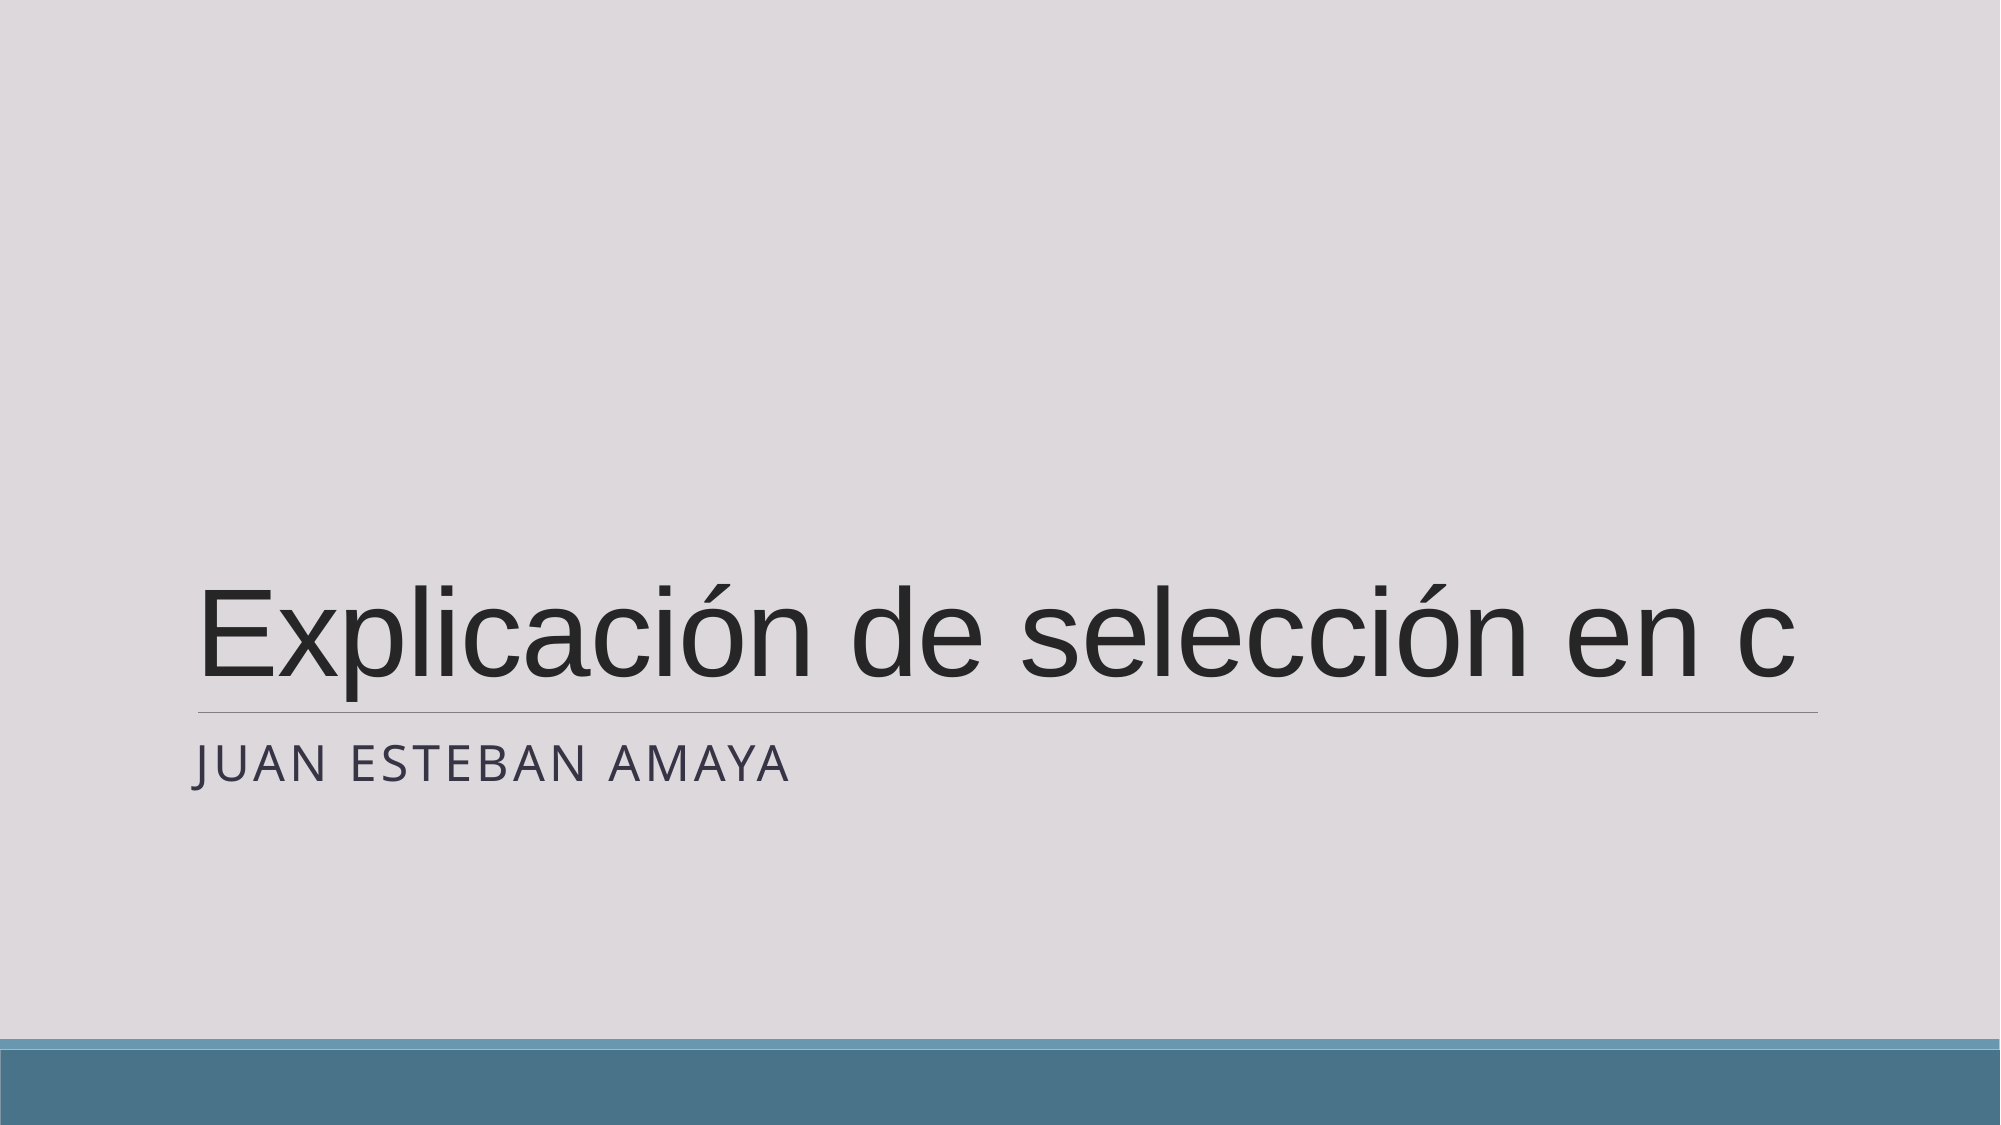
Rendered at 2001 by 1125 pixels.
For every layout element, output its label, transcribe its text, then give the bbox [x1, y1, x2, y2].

subtitle Juan Esteban Amaya [180, 730, 1831, 919]
title Explicación de selección en c [180, 124, 1830, 710]
